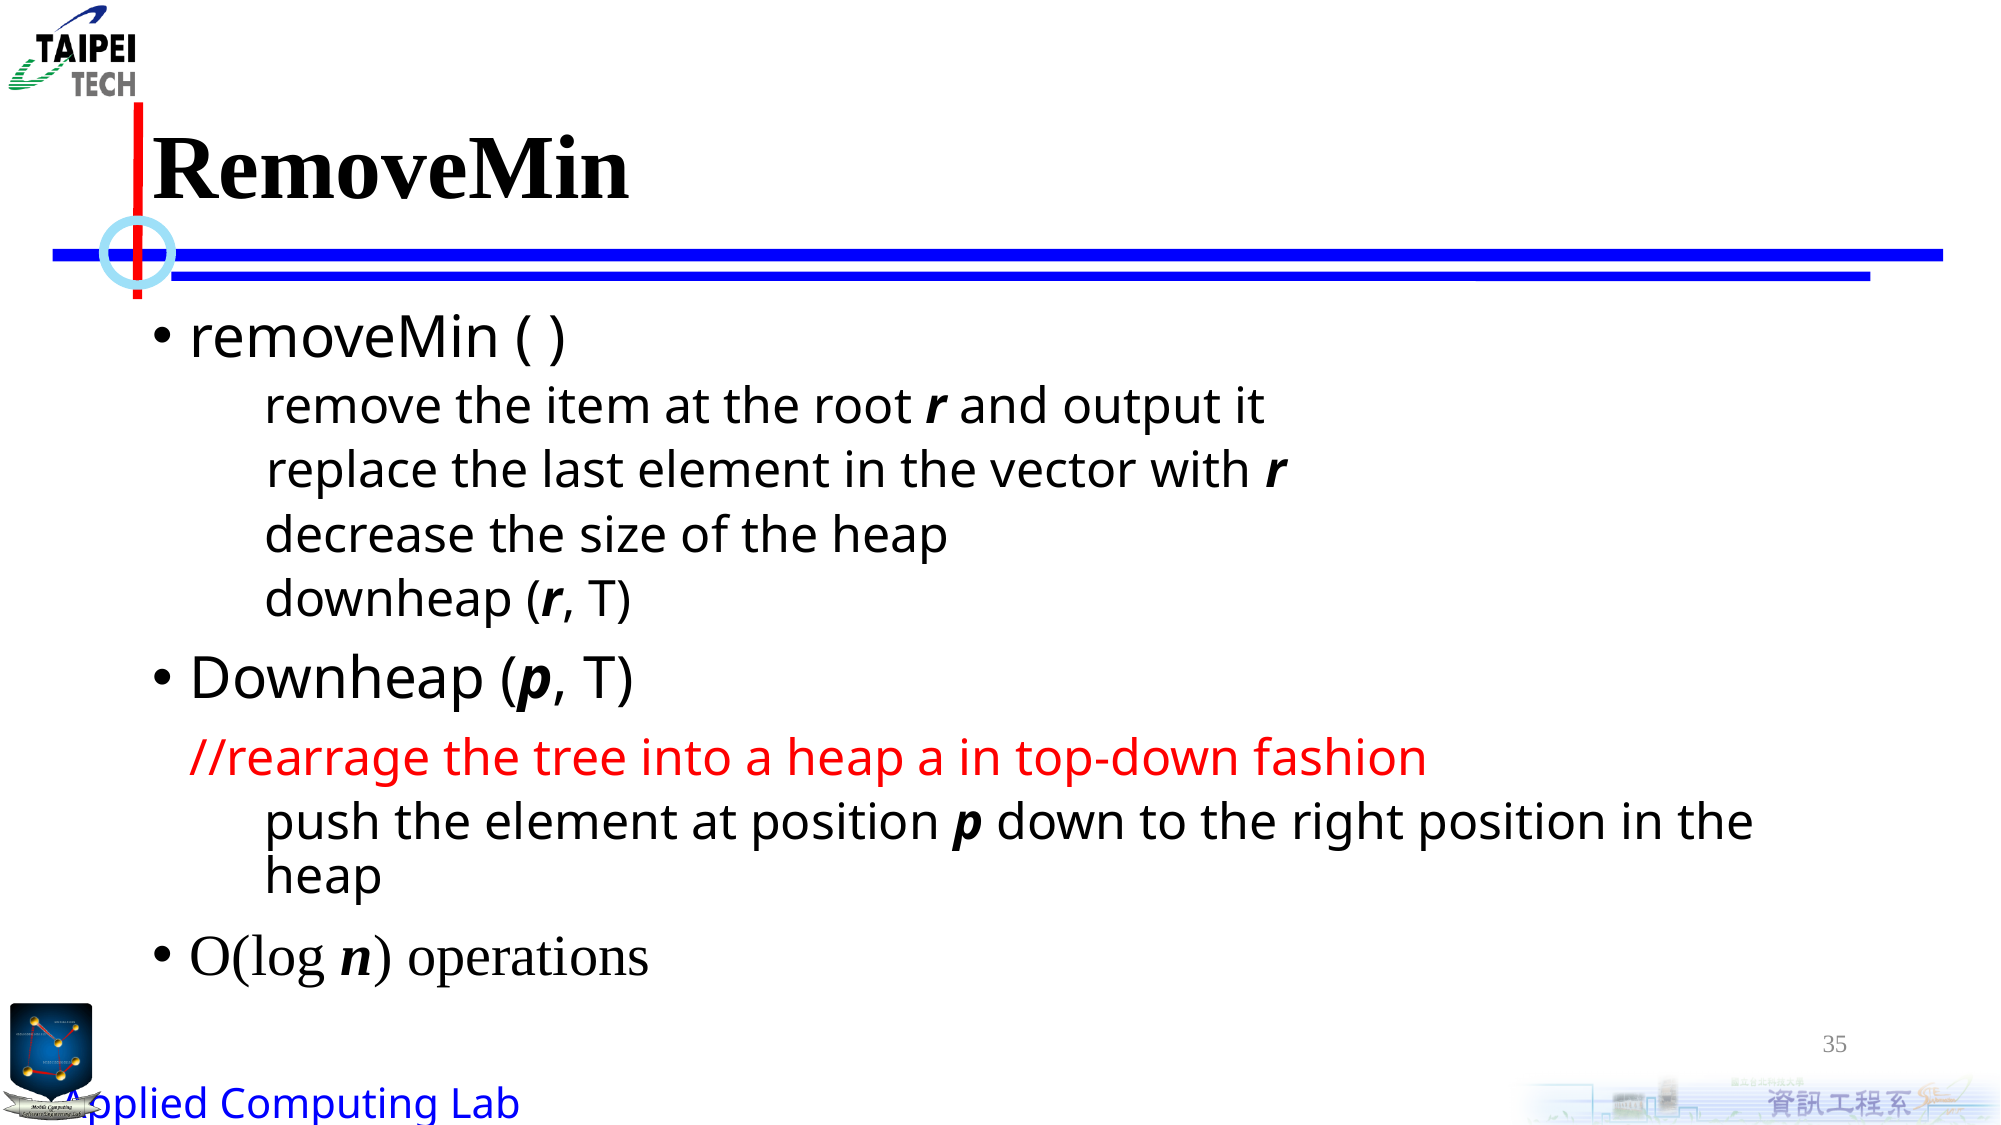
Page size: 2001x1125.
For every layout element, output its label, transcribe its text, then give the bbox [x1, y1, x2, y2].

title RemoveMin [137, 59, 1863, 278]
slide_number 35 [1412, 1012, 1863, 1073]
picture [0, 999, 102, 1125]
picture [0, 0, 143, 102]
list removeMin ( ) remove the item at the root r and output it replace the last element in the vector with r decrease the size of the heap downheap (r, T) Downheap (p, T) //rearrage the tree into a heap a in top-down fashion push the element at position p down to the right position in the heap O(log n) operations [137, 299, 1863, 1014]
